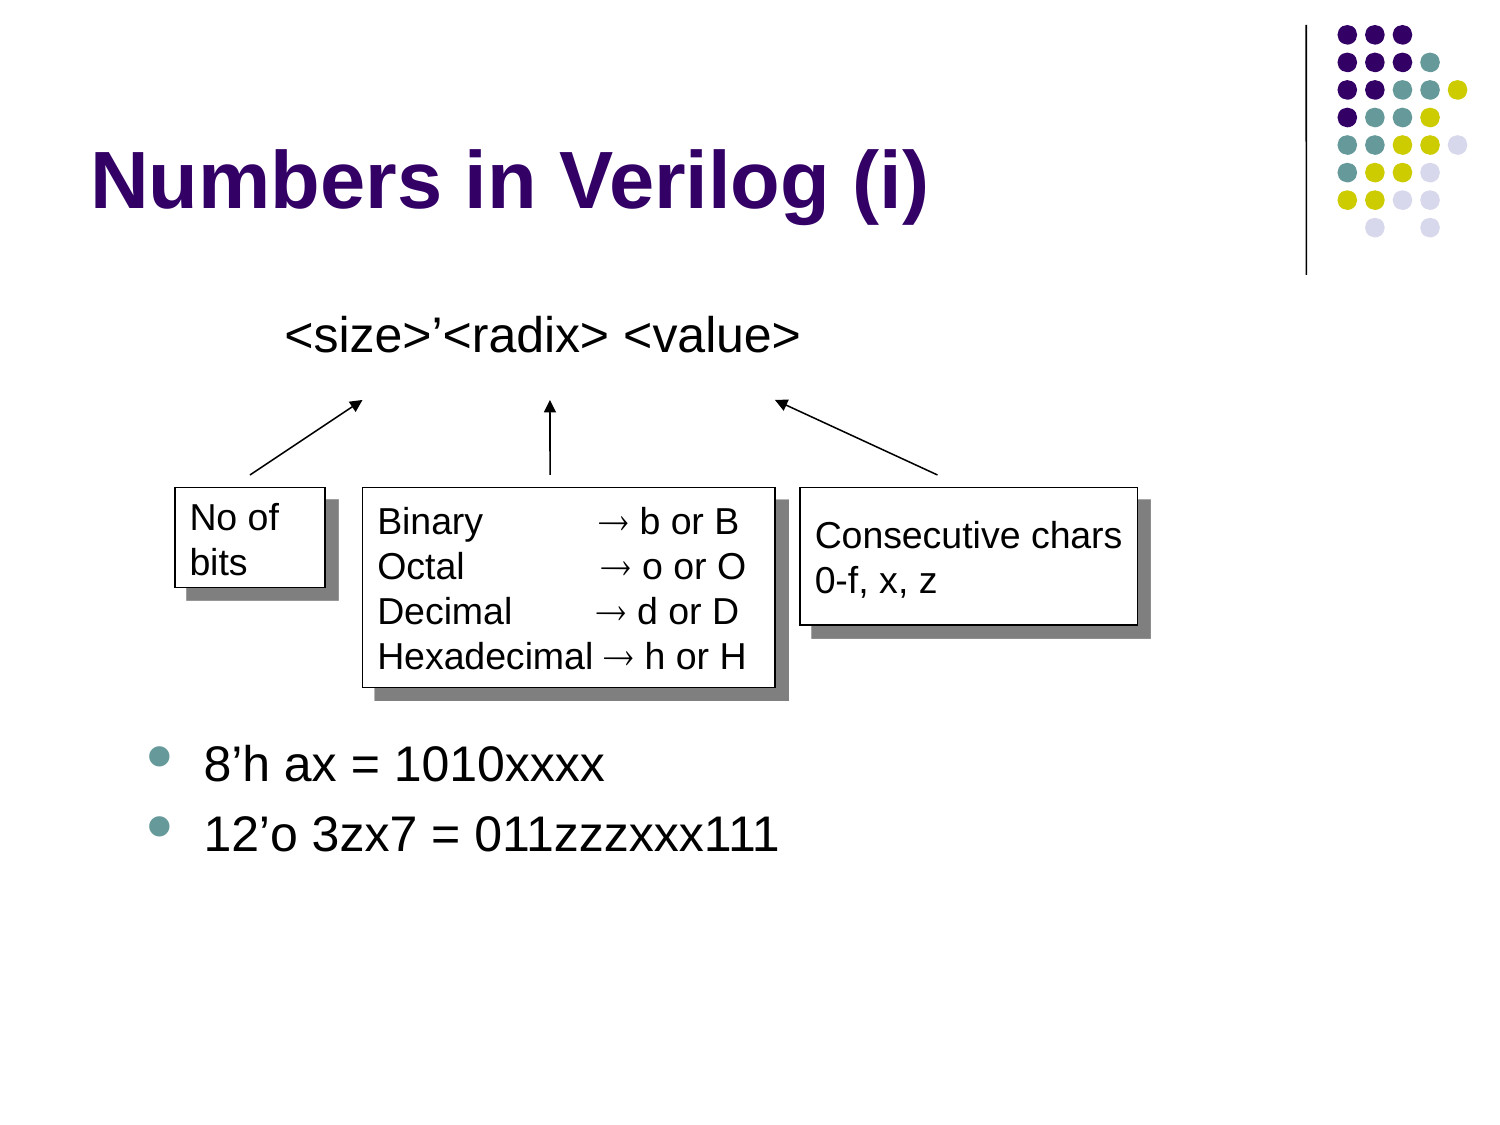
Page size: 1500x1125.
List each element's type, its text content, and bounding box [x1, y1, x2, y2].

list <size>’<radix> <value> 8’h ax = 1010xxxx 12’o 3zx7 = 011zzzxxx111 [75, 282, 1425, 1006]
text_box [543, 399, 557, 475]
text_box [249, 399, 363, 476]
text_box No of bits [174, 487, 325, 588]
text_box Binary  b or B Octal  o or O Decimal  d or D Hexadecimal  h or H [362, 487, 775, 688]
title Numbers in Verilog (i) [75, 20, 1313, 233]
text_box Consecutive chars 0-f, x, z [800, 487, 1138, 625]
text_box [774, 399, 938, 476]
